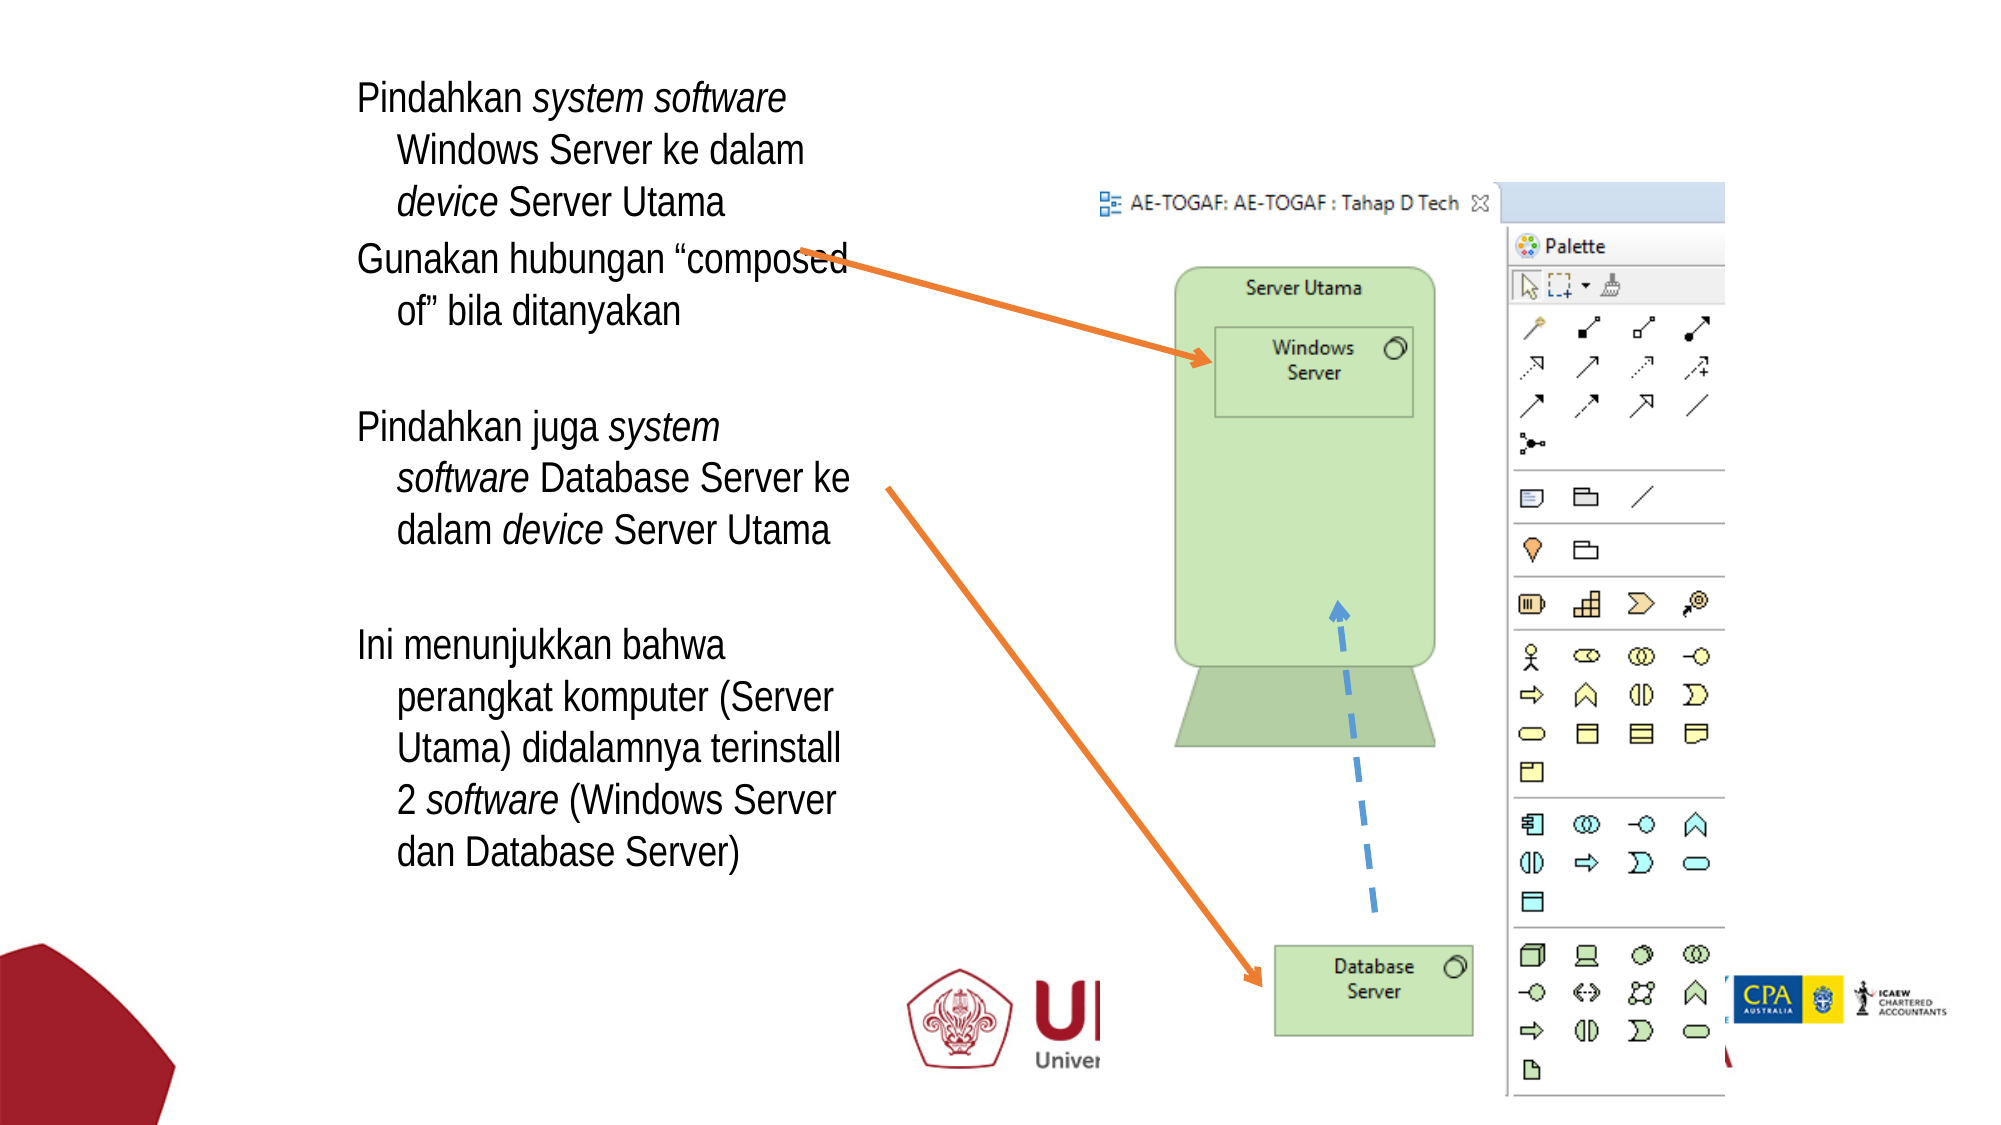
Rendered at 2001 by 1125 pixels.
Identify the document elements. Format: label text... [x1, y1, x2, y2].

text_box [1337, 599, 1375, 913]
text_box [887, 487, 1263, 988]
picture [0, 0, 2001, 1125]
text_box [799, 249, 1213, 363]
text_box Pindahkan system software Windows Server ke dalam device Server Utama Gunakan hubungan “composed of” bila ditanyakan Pindahkan juga system software Database Server ke dalam device Server Utama Ini menunjukkan bahwa perangkat komputer (Server Utama) didalamnya terinstall 2 software (Windows Server dan Database Server) [324, 62, 875, 986]
